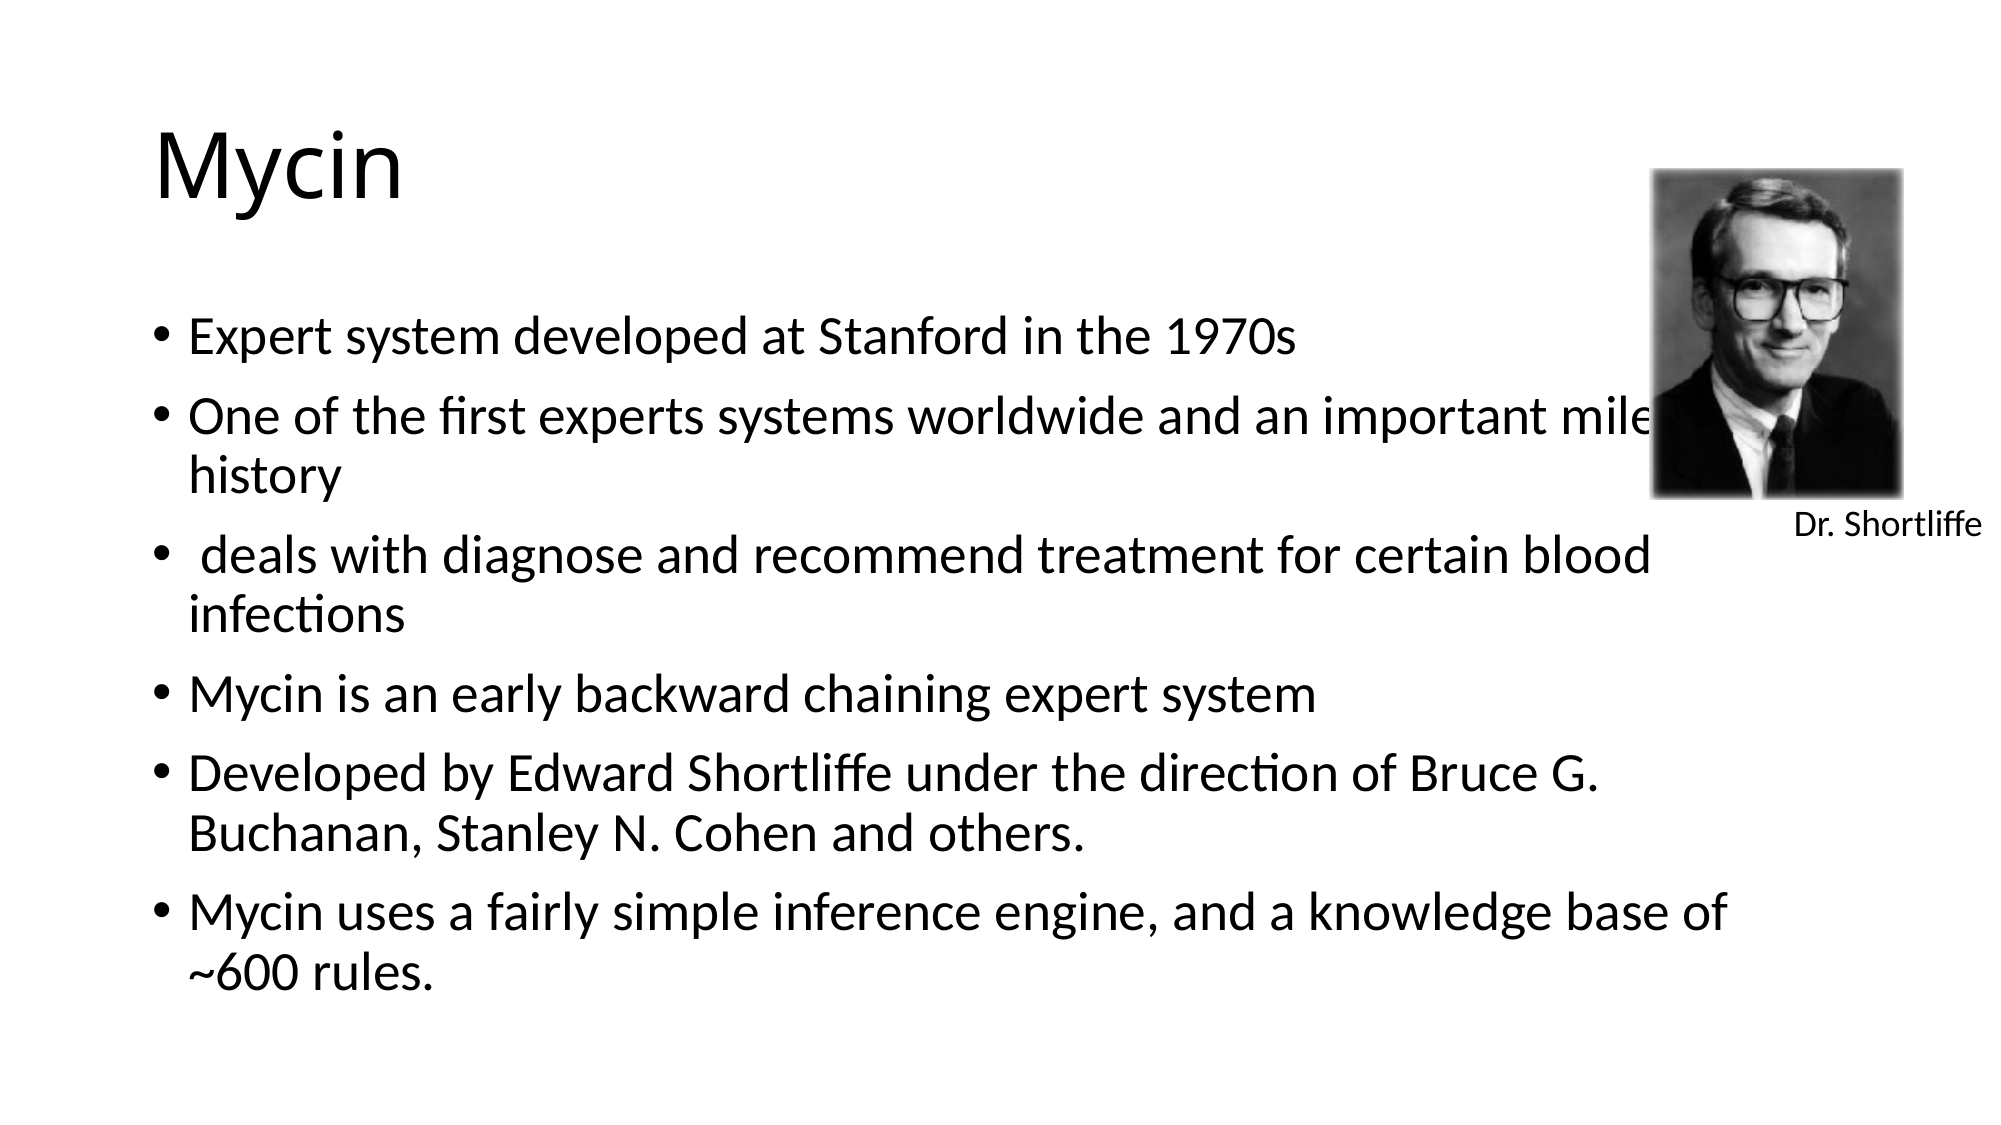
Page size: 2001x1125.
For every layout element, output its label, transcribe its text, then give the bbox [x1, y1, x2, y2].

list Expert system developed at Stanford in the 1970s One of the first experts systems worldwide and an important milestone in history deals with diagnose and recommend treatment for certain blood infections Mycin is an early backward chaining expert system Developed by Edward Shortliffe under the direction of Bruce G. Buchanan, Stanley N. Cohen and others. Mycin uses a fairly simple inference engine, and a knowledge base of ~600 rules. [137, 299, 1863, 1014]
picture [1649, 168, 1904, 500]
text_box Dr. Shortliffe [1779, 491, 1999, 552]
title Mycin [137, 59, 1863, 278]
